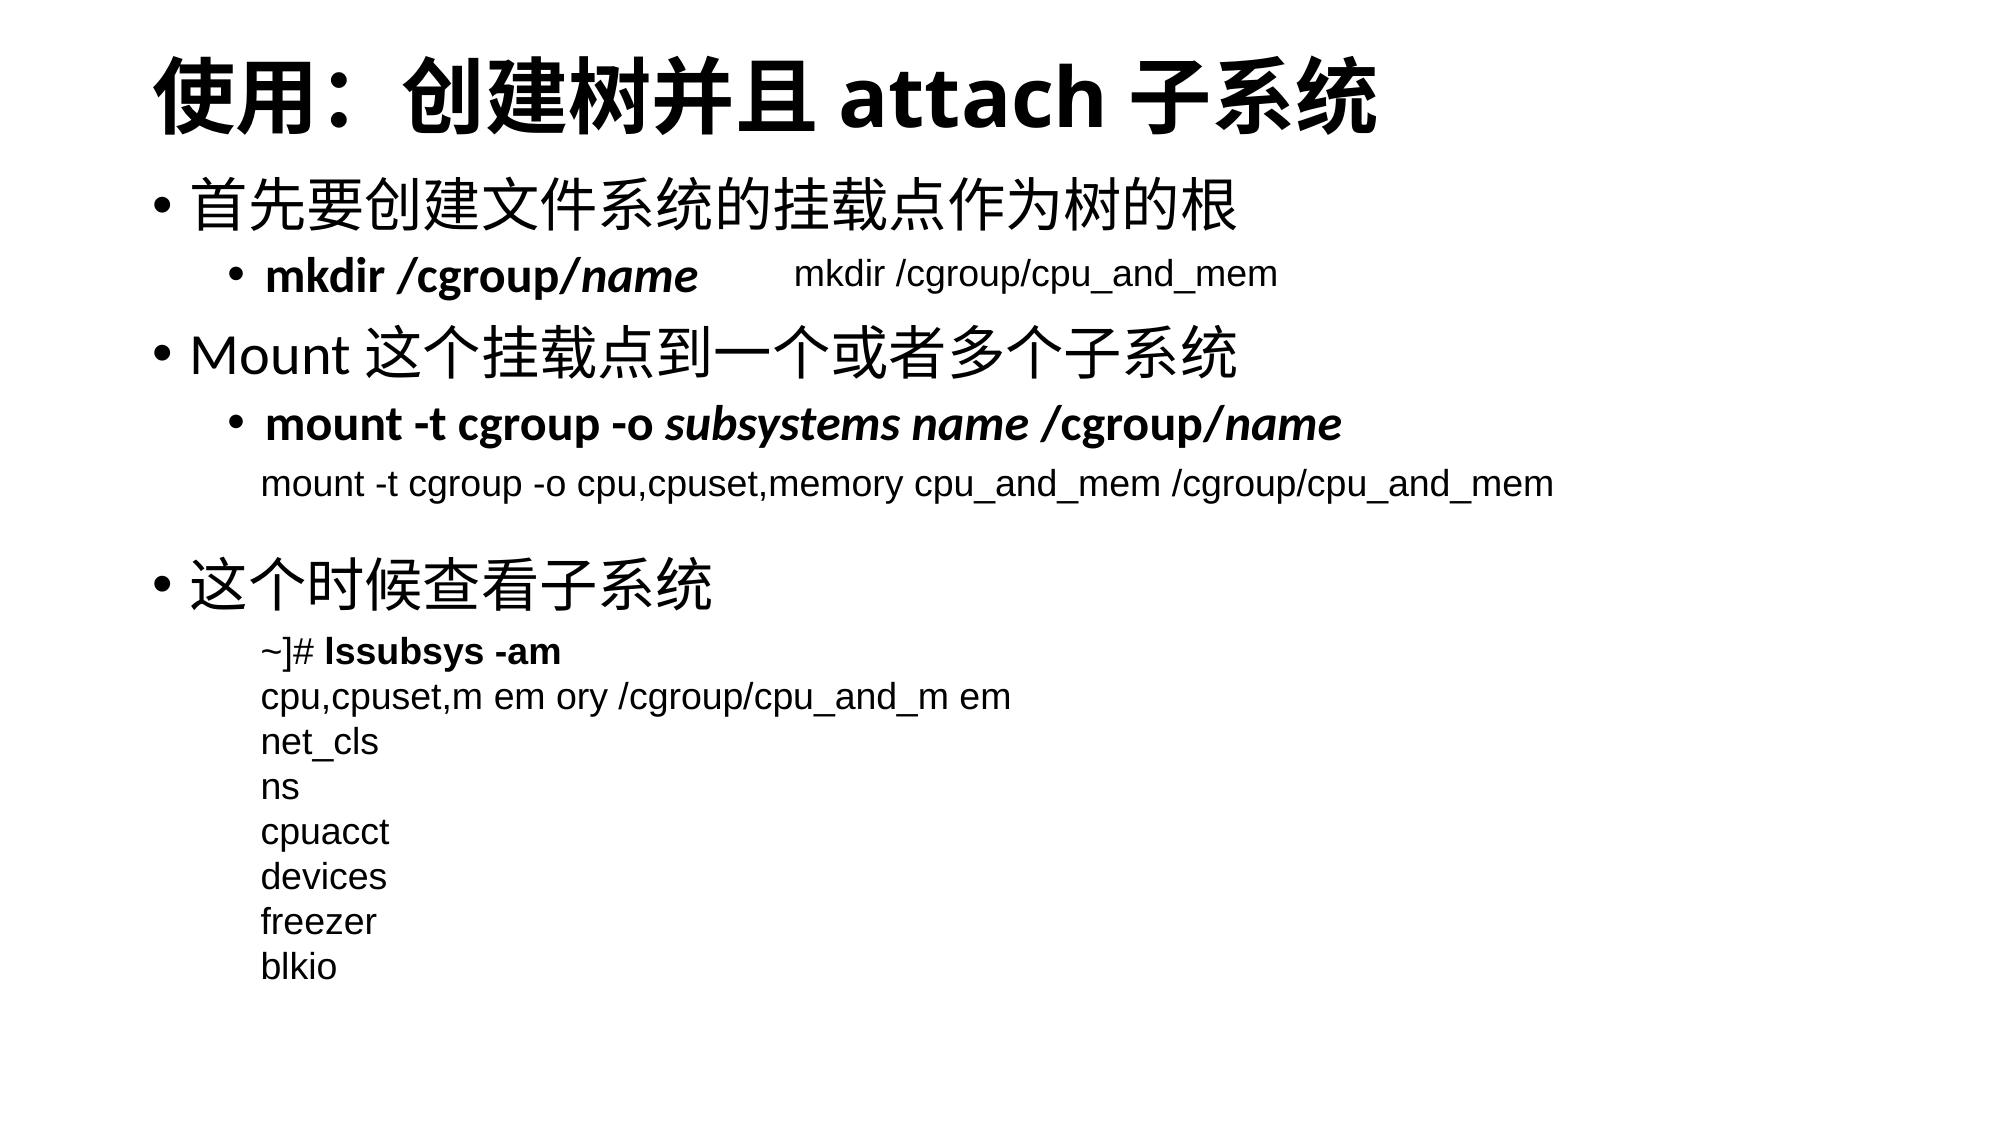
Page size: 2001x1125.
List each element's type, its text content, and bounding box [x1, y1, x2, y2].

list 首先要创建文件系统的挂载点作为树的根 mkdir /cgroup/name Mount这个挂载点到一个或者多个子系统 mount -t cgroup -o subsystems name /cgroup/name 这个时候查看子系统 [137, 168, 1863, 1014]
title 使用：创建树并且attach子系统 [137, 59, 1863, 142]
text_box mkdir /cgroup/cpu_and_mem [779, 241, 1294, 302]
text_box mount -t cgroup -o cpu,cpuset,memory cpu_and_mem /cgroup/cpu_and_mem [245, 451, 1733, 512]
text_box ~]# lssubsys -am cpu,cpuset,m em ory /cgroup/cpu_and_m em net_cls ns cpuacct devices freezer blkio [245, 619, 1246, 994]
